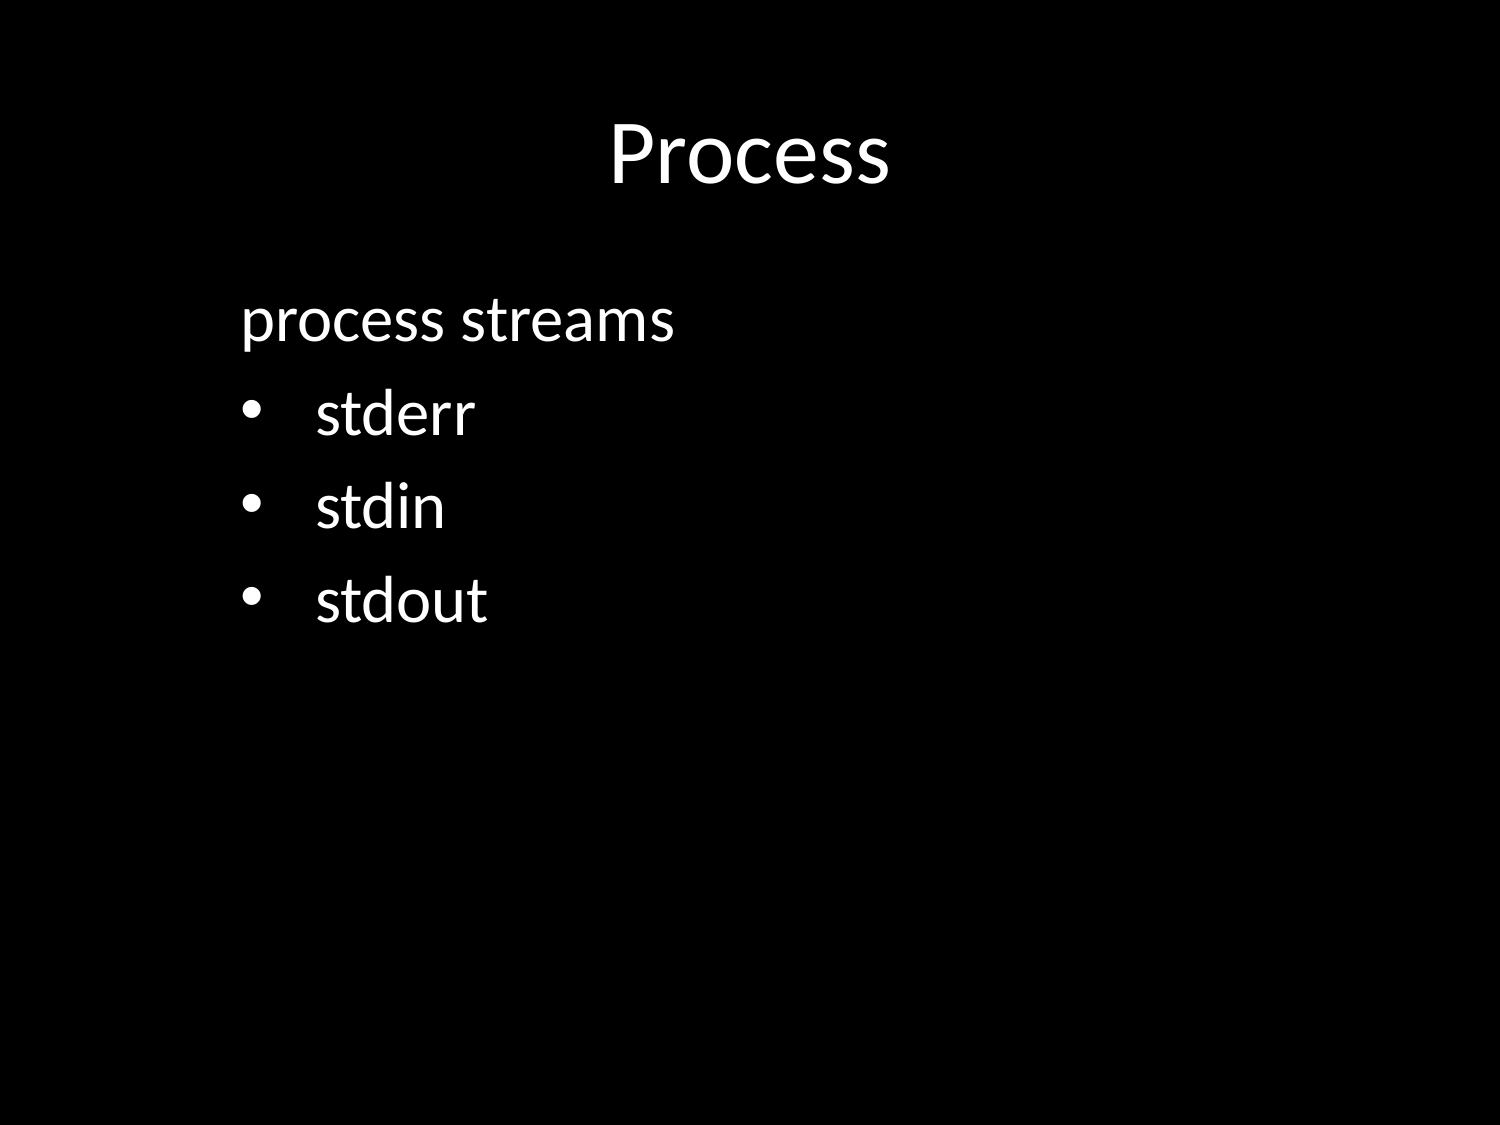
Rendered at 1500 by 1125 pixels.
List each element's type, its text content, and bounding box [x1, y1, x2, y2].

subtitle process streams stderr stdin stdout [225, 267, 1275, 1024]
title Process [112, 26, 1388, 268]
